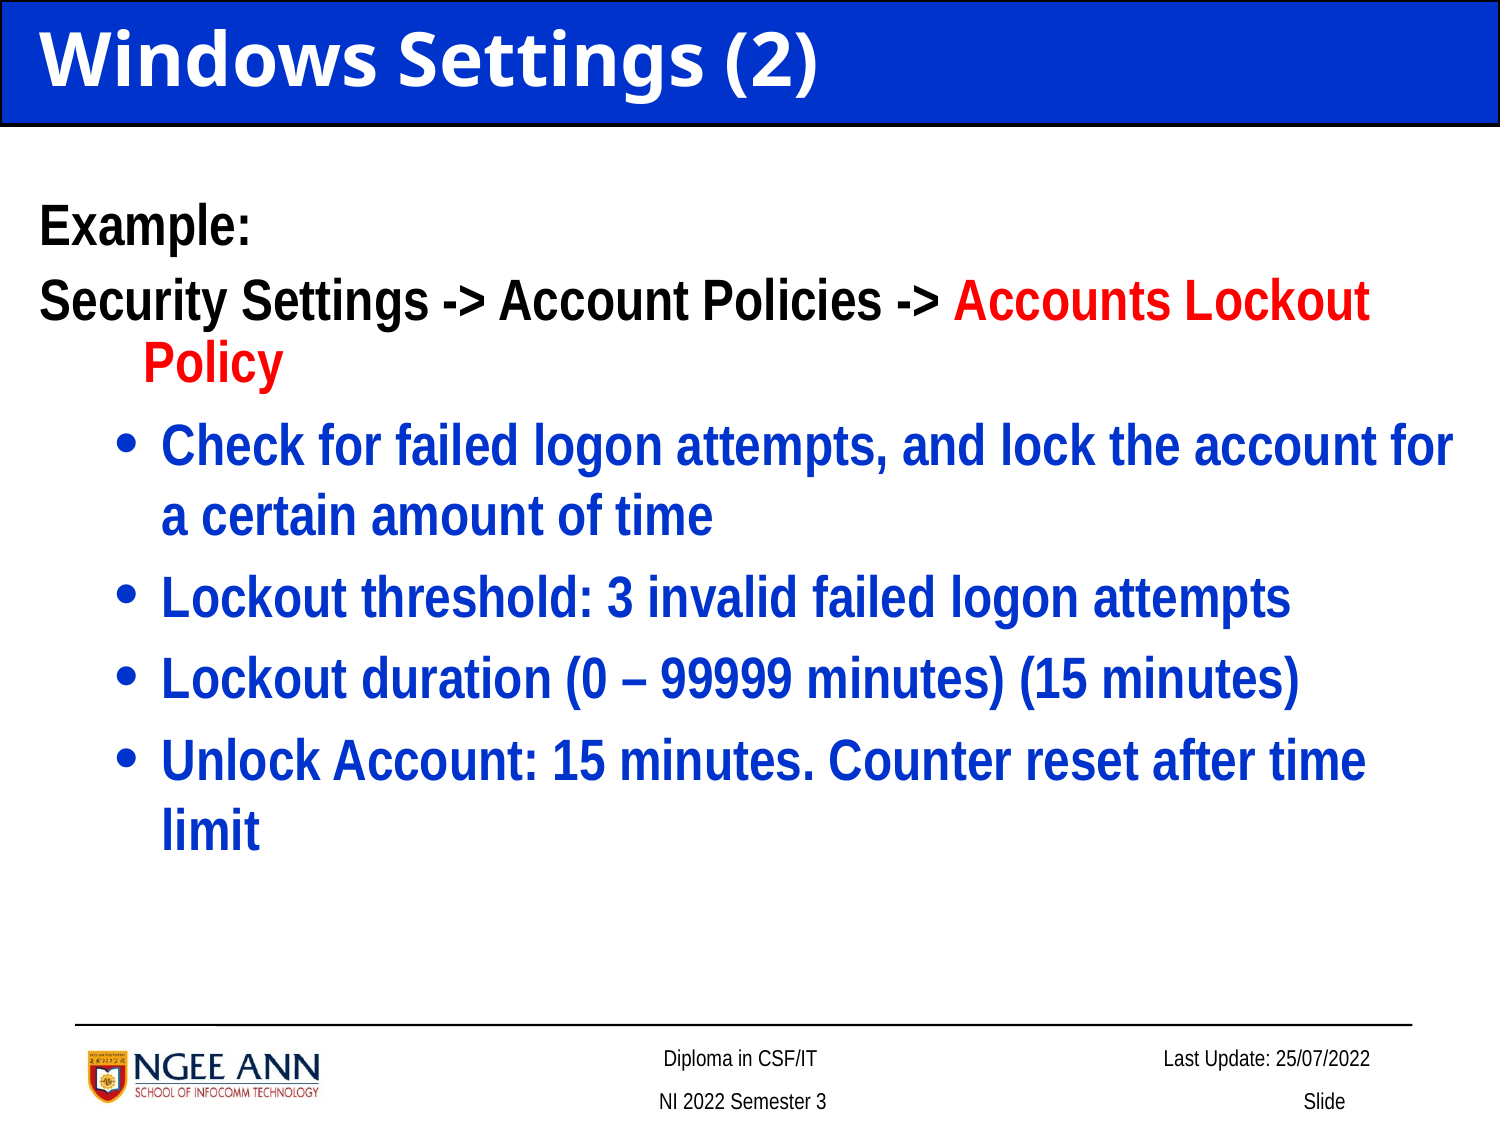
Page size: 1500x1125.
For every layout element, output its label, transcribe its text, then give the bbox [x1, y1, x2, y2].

title Windows Settings (2) [23, 0, 1500, 115]
picture [62, 1028, 344, 1125]
list Example: Security Settings -> Account Policies -> Accounts Lockout Policy Check for failed logon attempts, and lock the account for a certain amount of time Lockout threshold: 3 invalid failed logon attempts Lockout duration (0 – 99999 minutes) (15 minutes) Unlock Account: 15 minutes. Counter reset after time limit [24, 187, 1488, 975]
